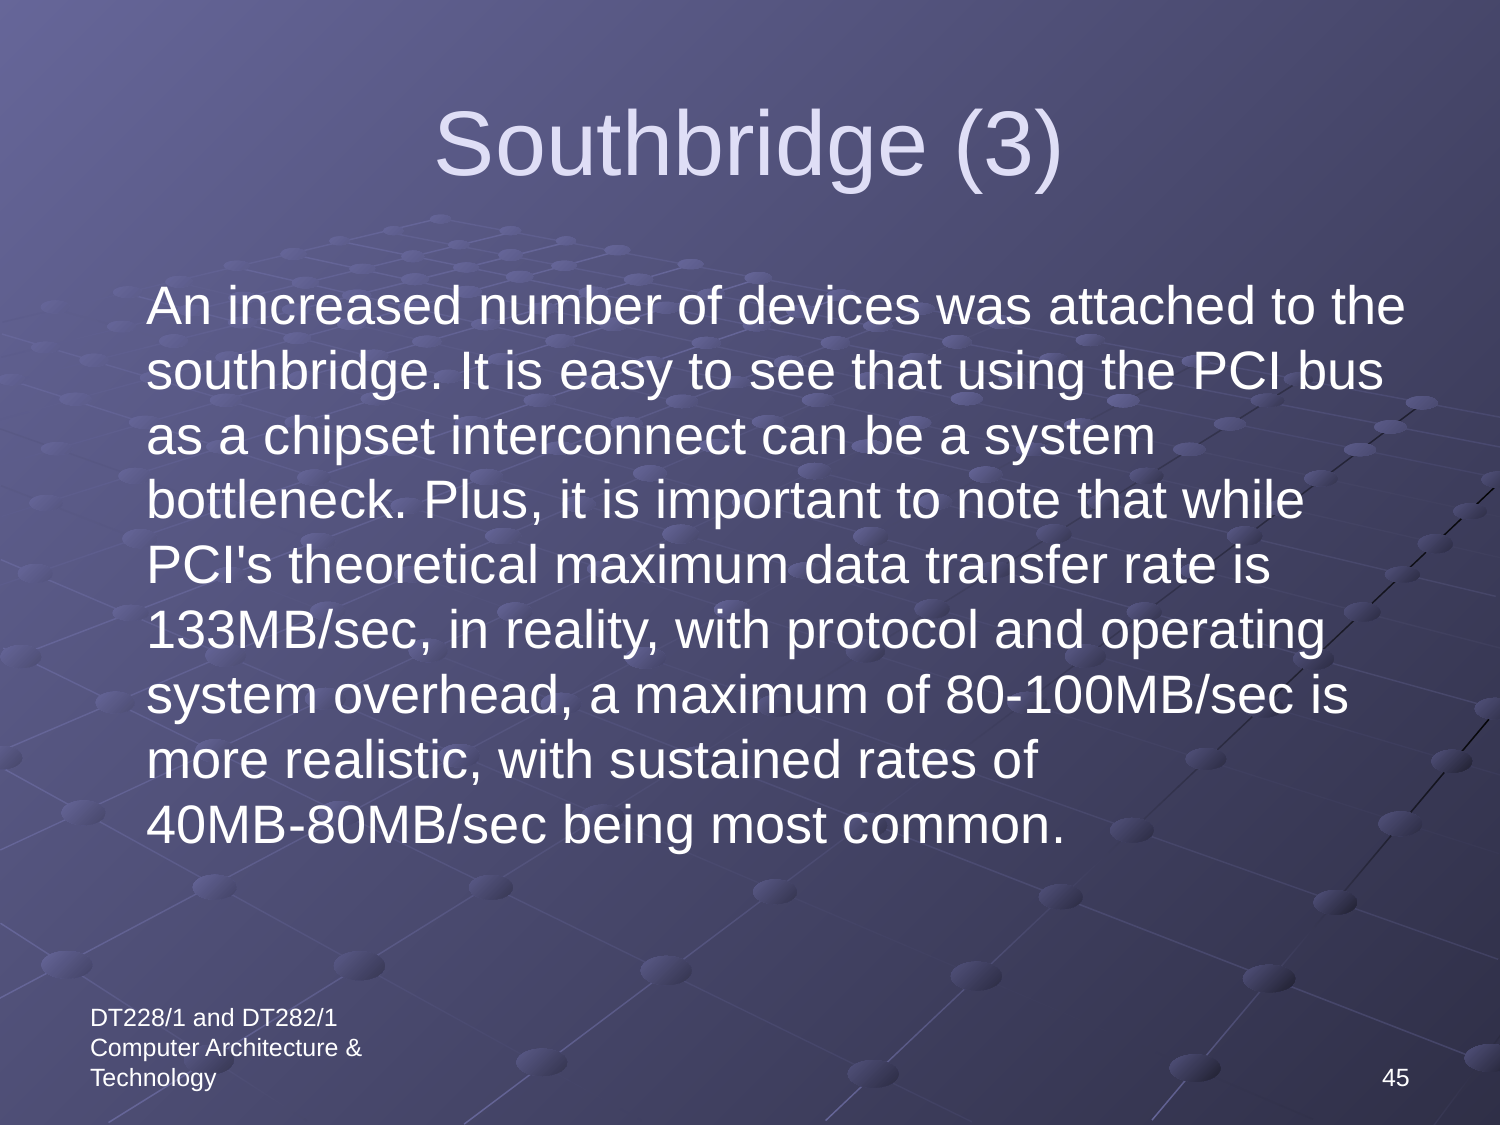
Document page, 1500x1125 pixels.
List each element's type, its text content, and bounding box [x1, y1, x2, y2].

slide_number DT228/1 and DT282/1 Computer Architecture & Technology [74, 1023, 426, 1100]
slide_number 45 [1074, 1023, 1426, 1100]
title Southbridge (3) [74, 44, 1426, 233]
list An increased number of devices was attached to the southbridge. It is easy to see that using the PCI bus as a chipset interconnect can be a system bottleneck. Plus, it is important to note that while PCI's theoretical maximum data transfer rate is 133MB/sec, in reality, with protocol and operating system overhead, a maximum of 80-100MB/sec is more realistic, with sustained rates of 40MB-80MB/sec being most common. [74, 262, 1426, 1007]
